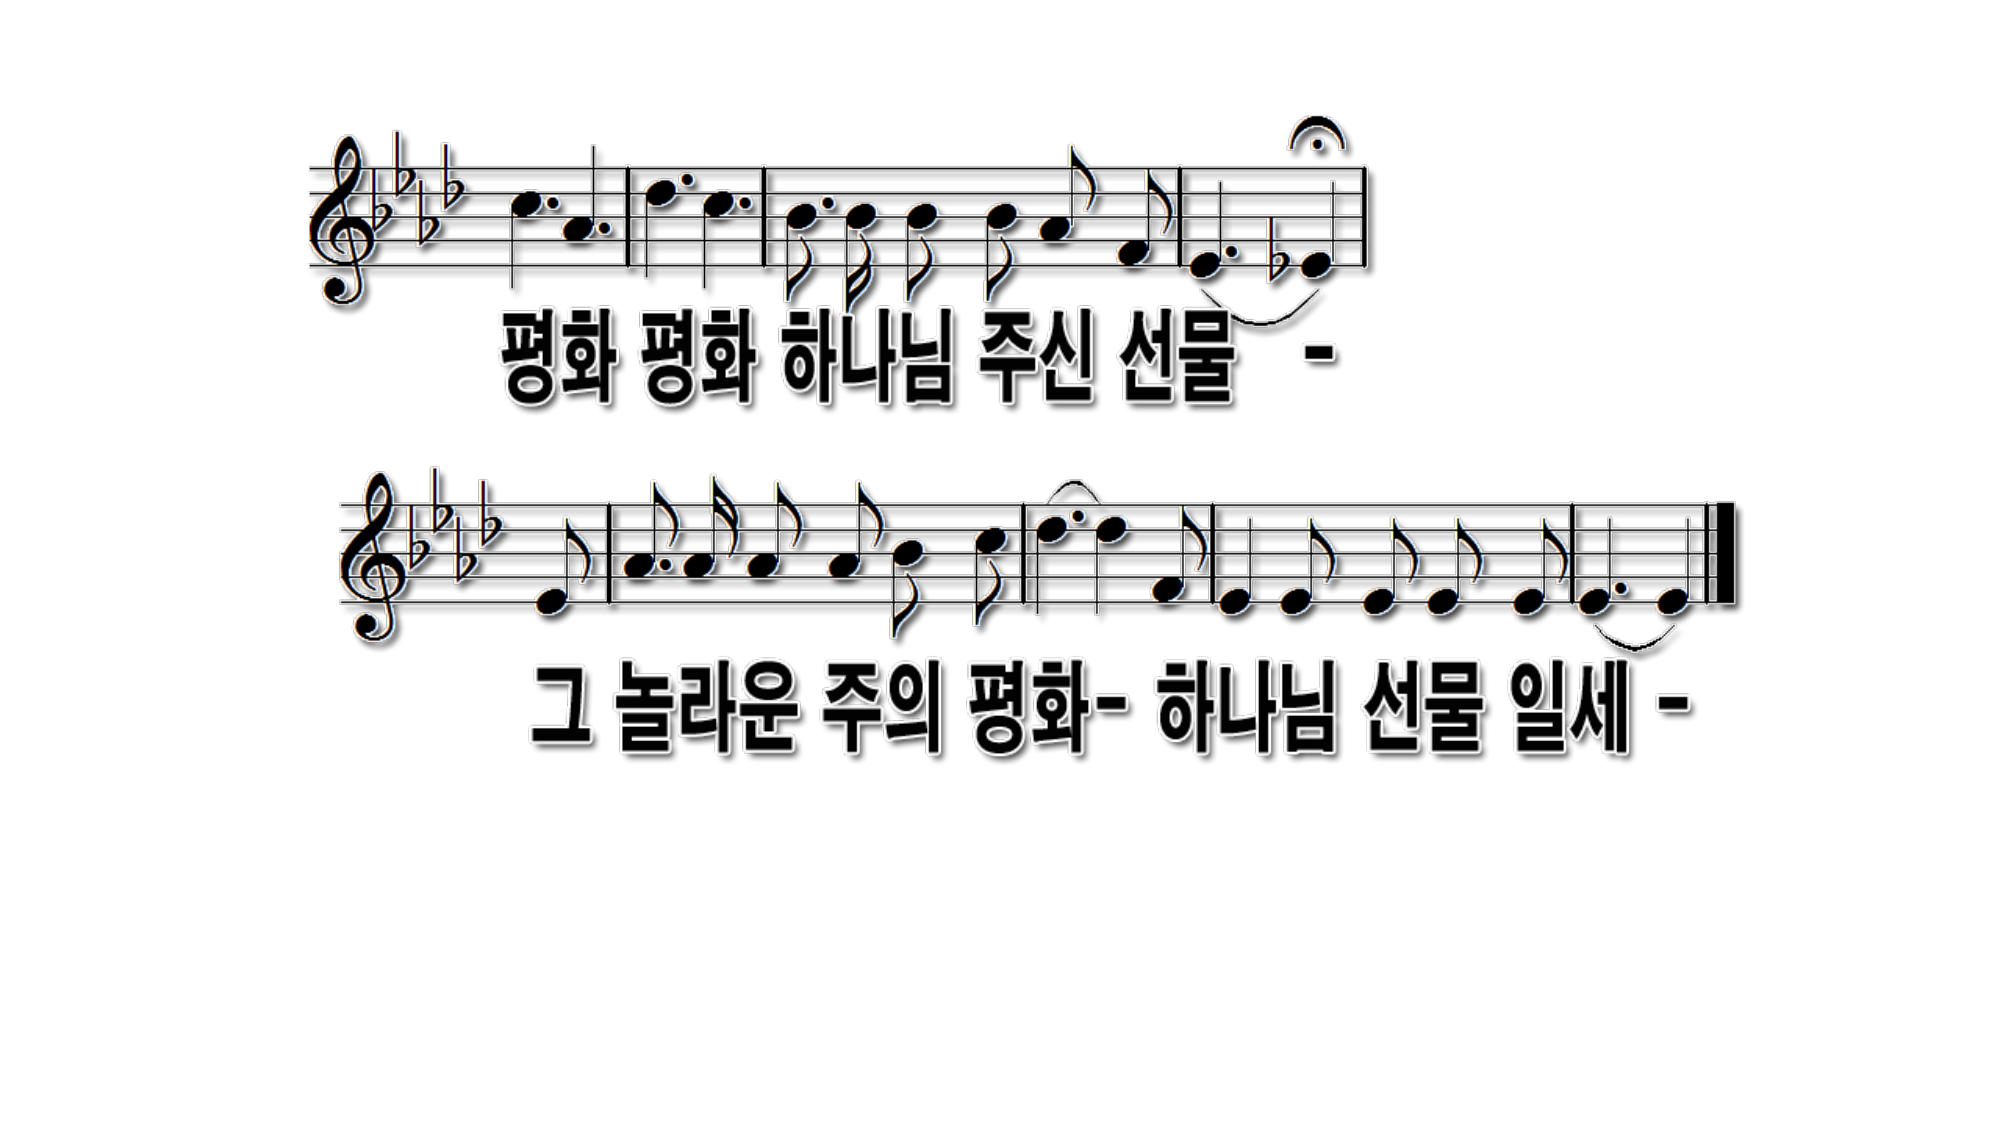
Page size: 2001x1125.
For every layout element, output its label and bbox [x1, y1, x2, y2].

picture [249, 0, 1750, 835]
